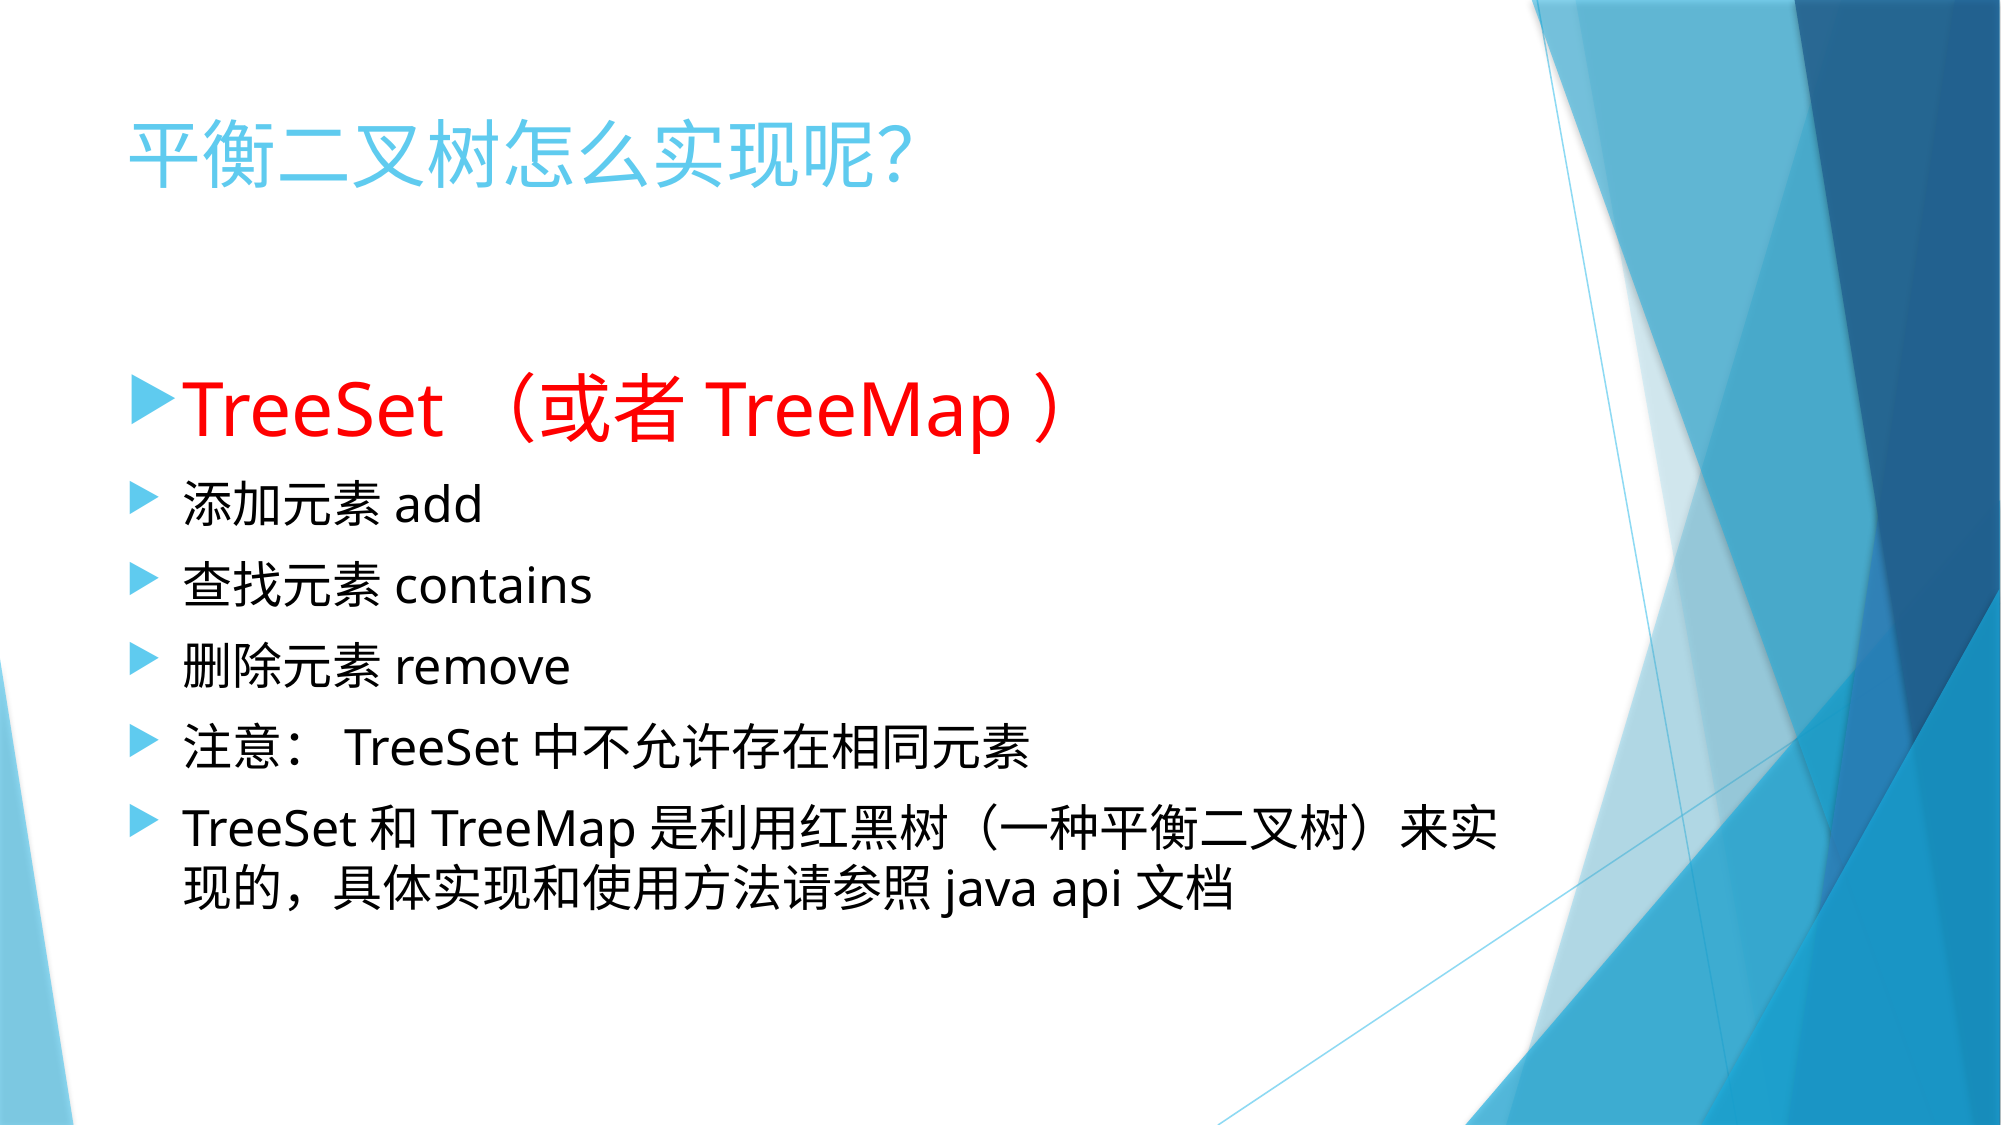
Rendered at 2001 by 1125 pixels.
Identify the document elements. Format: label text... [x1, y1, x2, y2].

list TreeSet（或者TreeMap） 添加元素add 查找元素contains 删除元素remove 注意：TreeSet中不允许存在相同元素 TreeSet和TreeMap是利用红黑树（一种平衡二叉树）来实现的，具体实现和使用方法请参照java api文档 [111, 354, 1522, 992]
title 平衡二叉树怎么实现呢？ [111, 99, 1522, 317]
